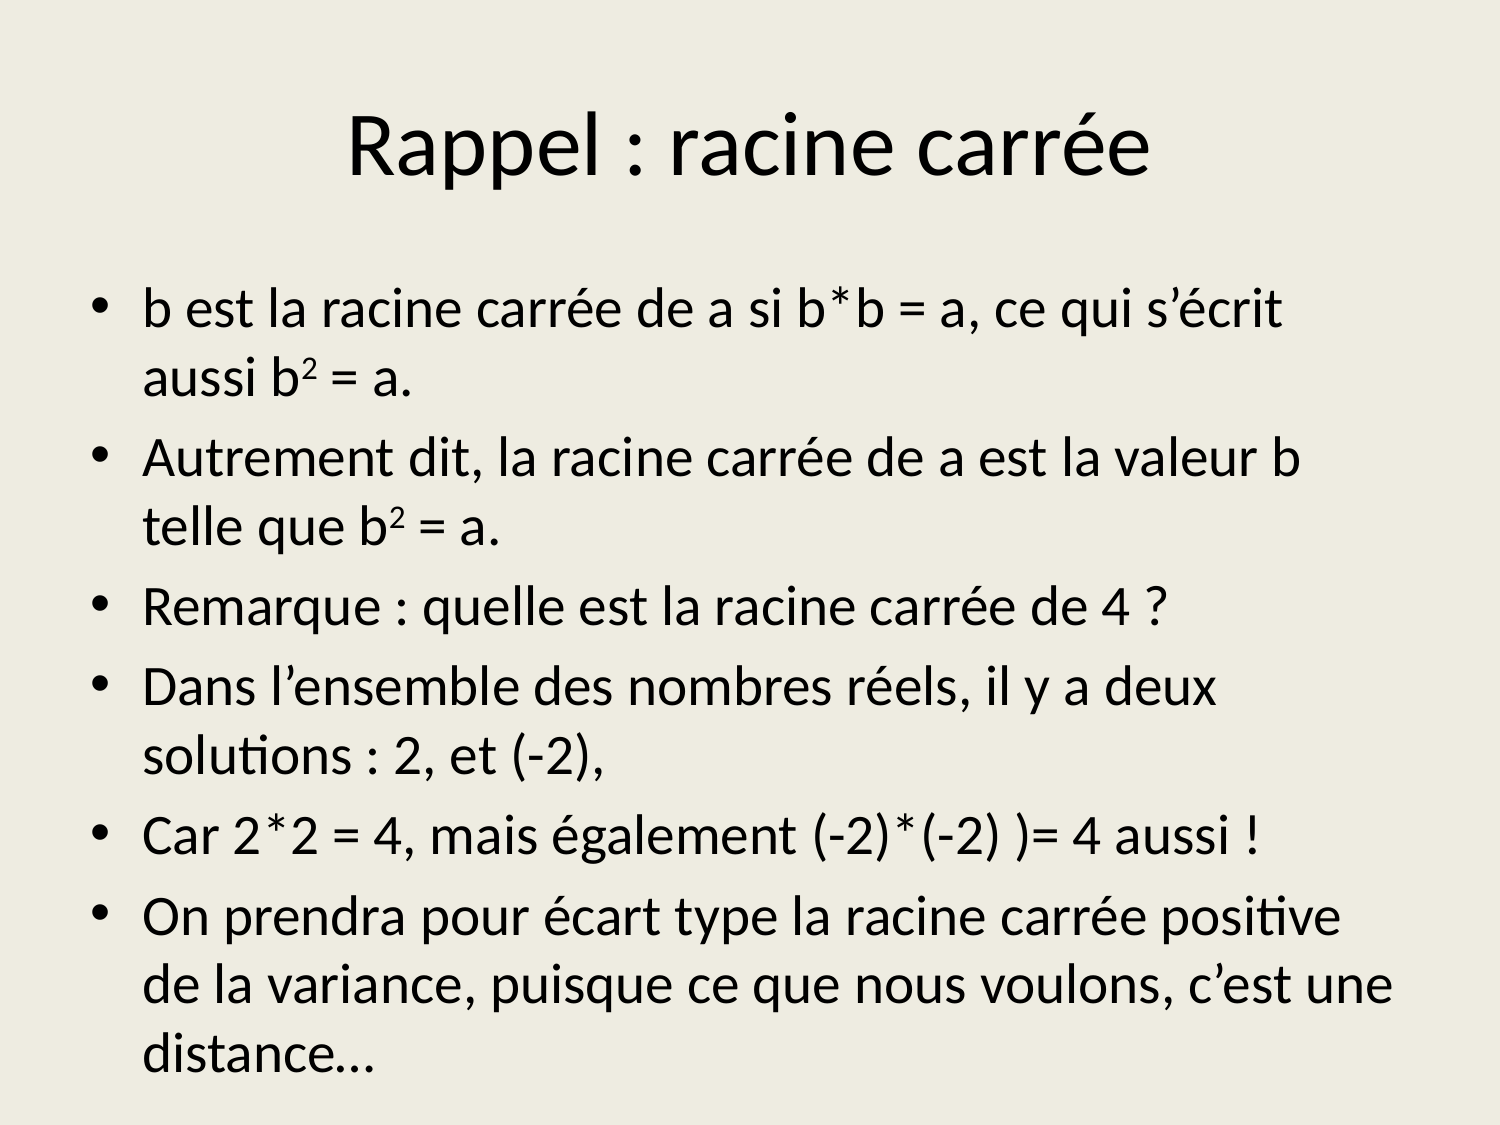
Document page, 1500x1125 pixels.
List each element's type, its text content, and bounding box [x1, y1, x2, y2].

title Rappel : racine carrée [75, 45, 1425, 233]
list b est la racine carrée de a si b*b = a, ce qui s’écrit aussi b2 = a. Autrement dit, la racine carrée de a est la valeur b telle que b2 = a. Remarque : quelle est la racine carrée de 4 ? Dans l’ensemble des nombres réels, il y a deux solutions : 2, et (-2), Car 2*2 = 4, mais également (-2)*(-2) )= 4 aussi ! On prendra pour écart type la racine carrée positive de la variance, puisque ce que nous voulons, c’est une distance… [75, 262, 1425, 1094]
